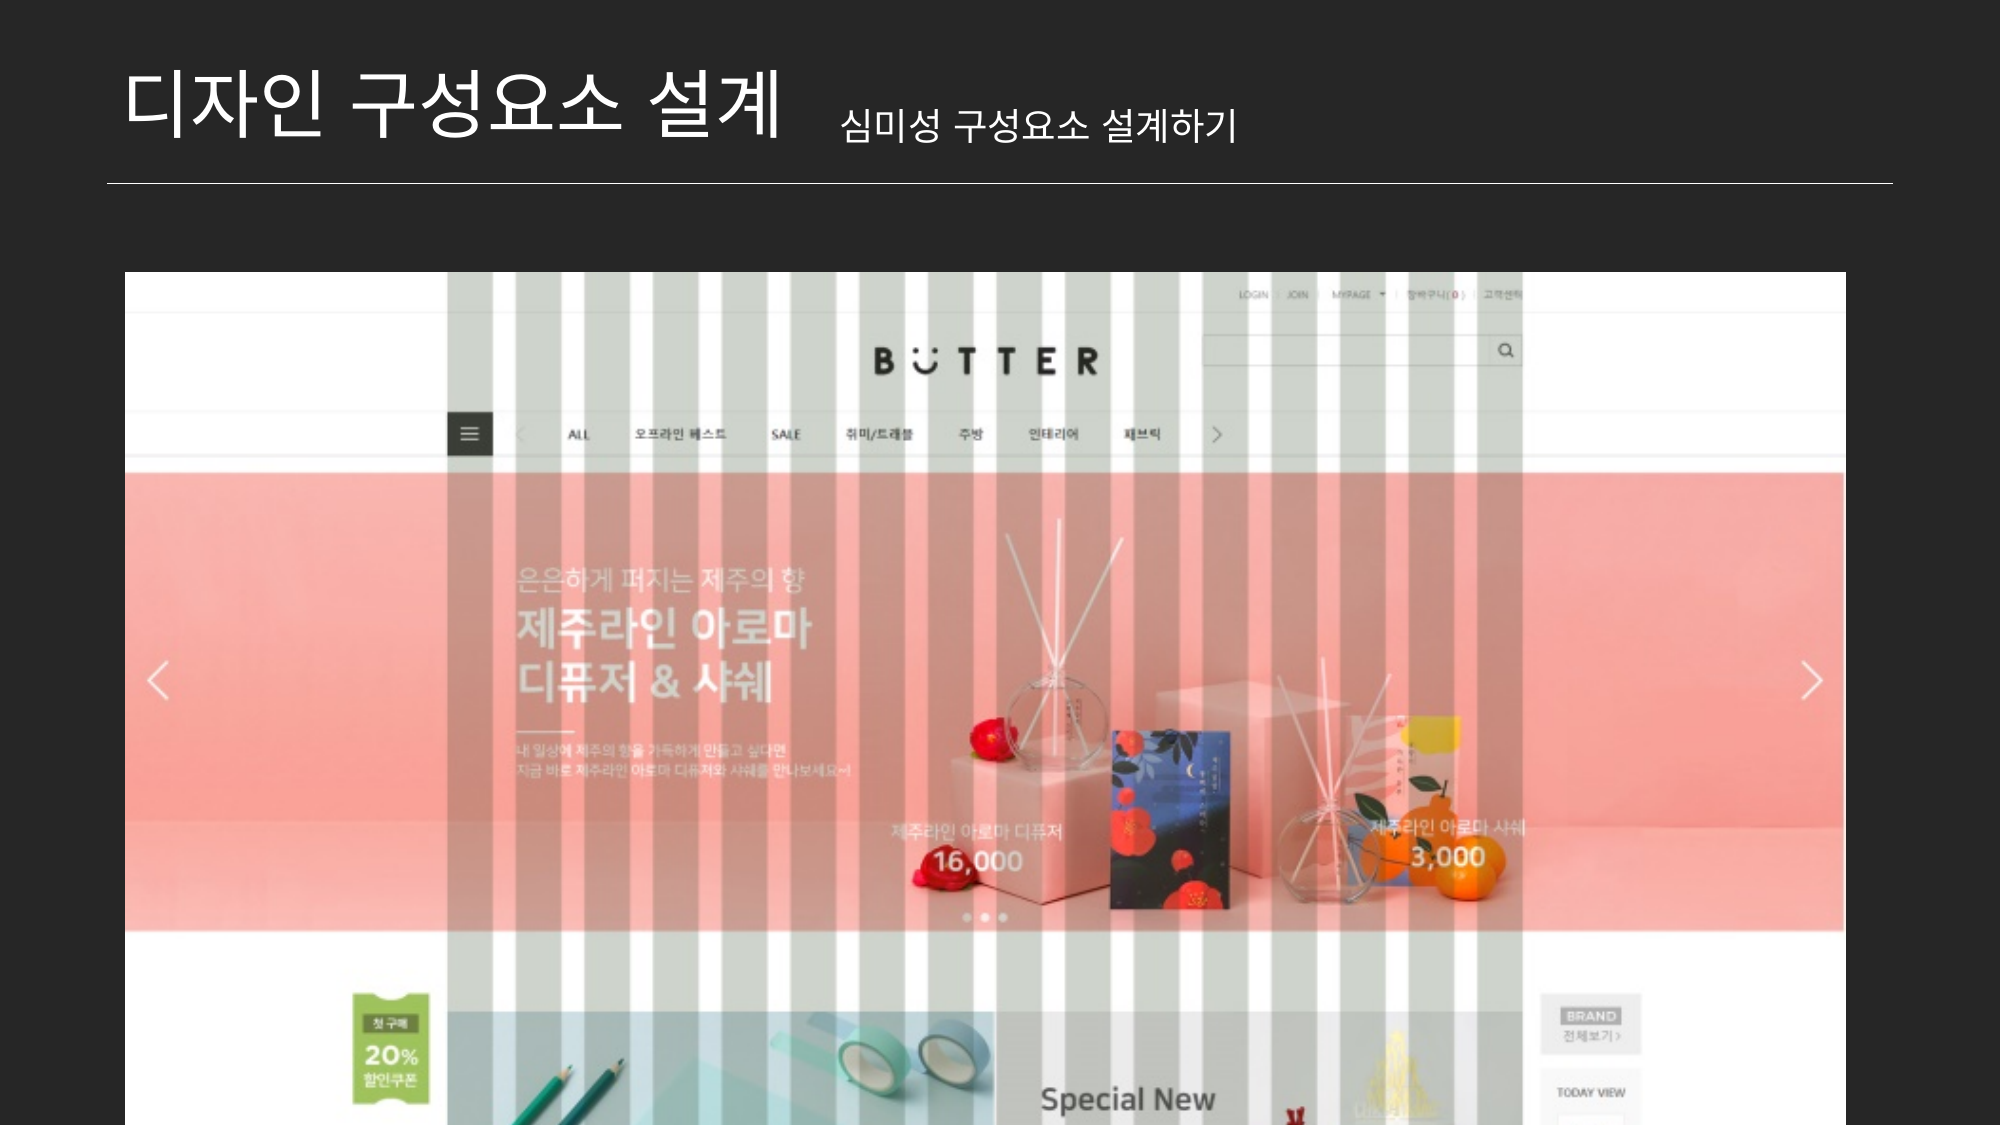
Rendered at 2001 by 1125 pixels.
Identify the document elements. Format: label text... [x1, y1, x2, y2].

text_box 디자인 구성요소 설계 [106, 50, 1917, 155]
picture [125, 271, 1846, 1125]
text_box 심미성 구성요소 설계하기 [824, 95, 1266, 156]
